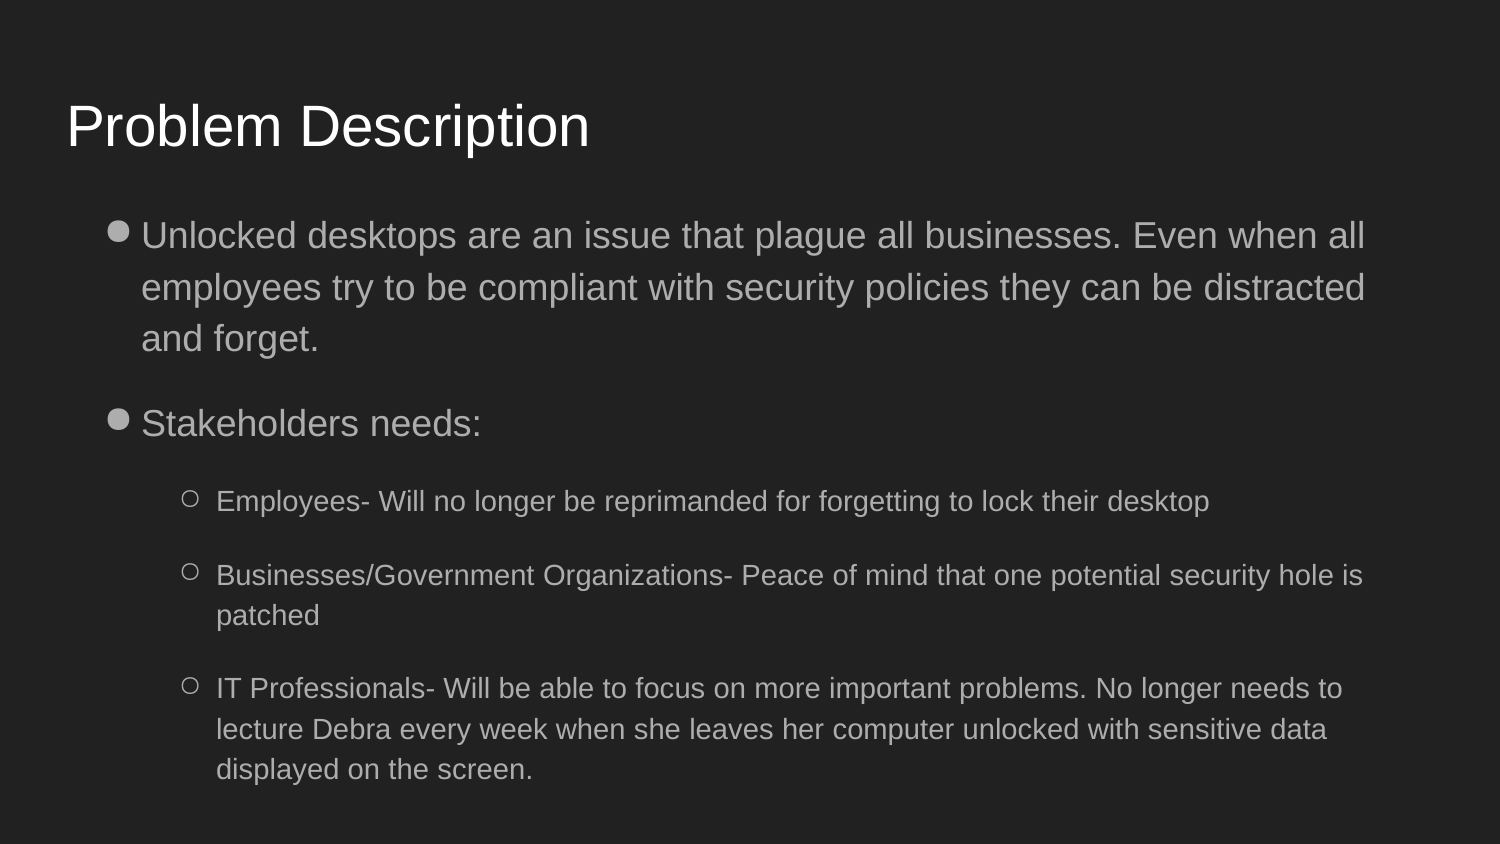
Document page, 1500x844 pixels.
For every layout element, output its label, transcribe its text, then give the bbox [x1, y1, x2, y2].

list Unlocked desktops are an issue that plague all businesses. Even when all employees try to be compliant with security policies they can be distracted and forget. Stakeholders needs: Employees- Will no longer be reprimanded for forgetting to lock their desktop Businesses/Government Organizations- Peace of mind that one potential security hole is patched IT Professionals- Will be able to focus on more important problems. No longer needs to lecture Debra every week when she leaves her computer unlocked with sensitive data displayed on the screen. [51, 189, 1449, 750]
title Problem Description [51, 72, 1449, 167]
